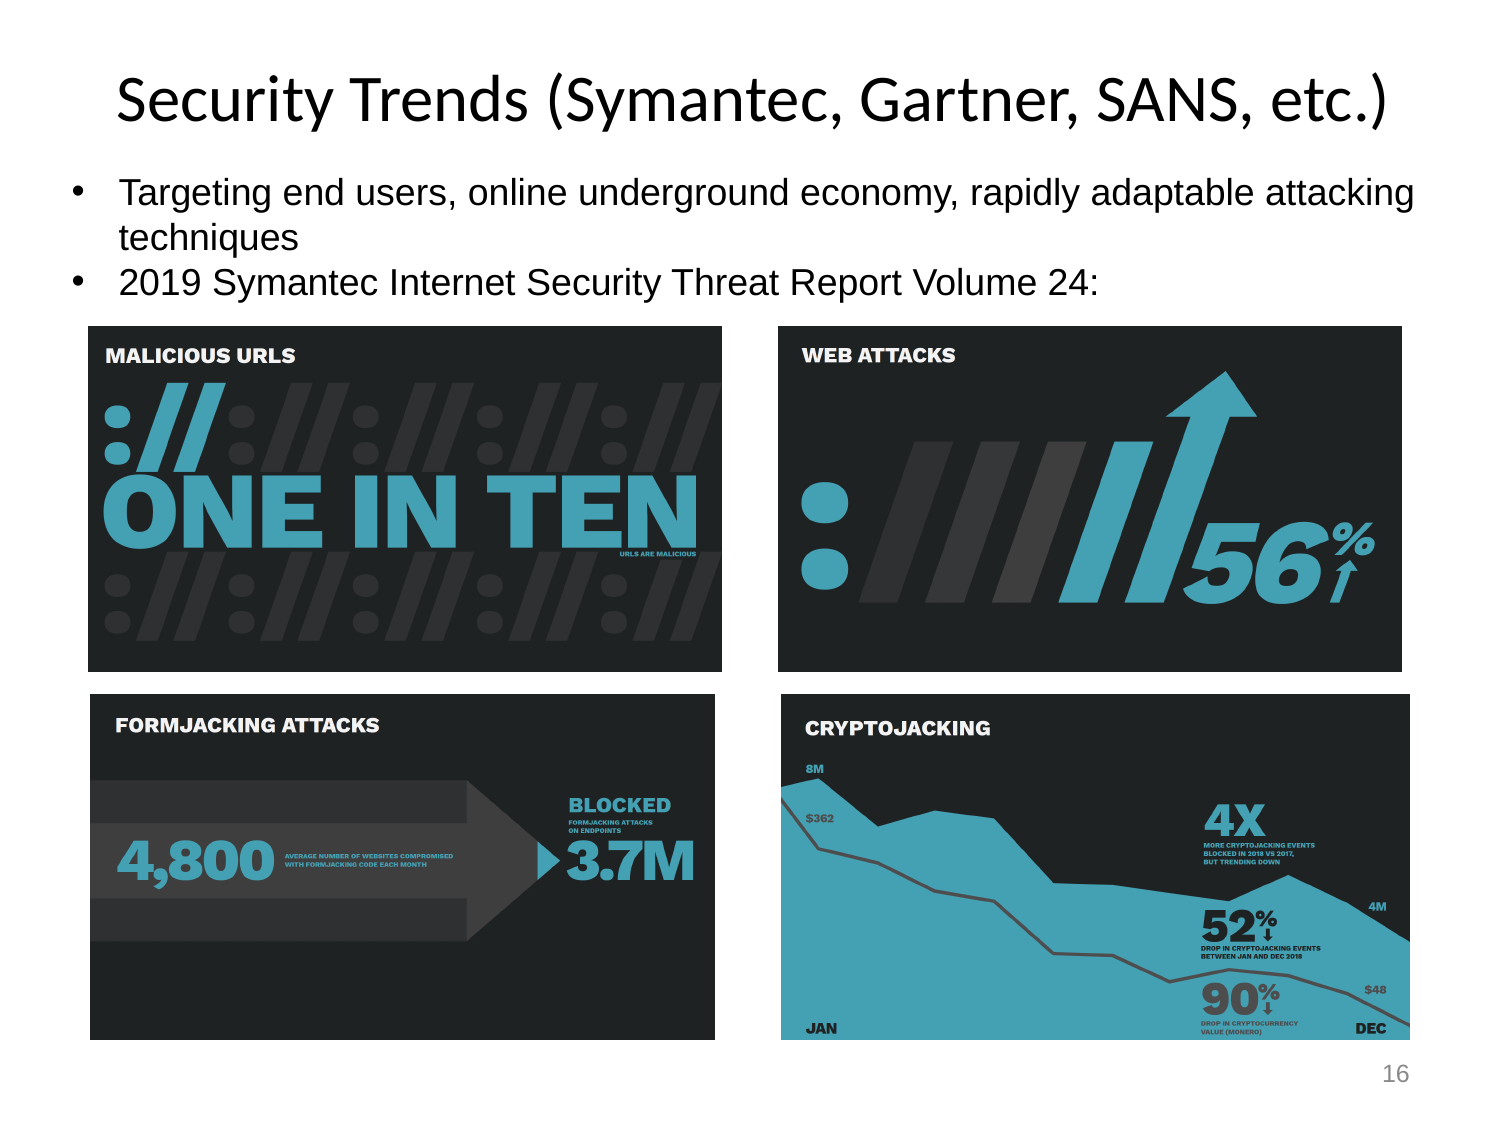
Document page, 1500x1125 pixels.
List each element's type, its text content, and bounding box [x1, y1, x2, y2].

picture [781, 693, 1410, 1040]
text_box Targeting end users, online underground economy, rapidly adaptable attacking techniques 2019 Symantec Internet Security Threat Report Volume 24: [56, 160, 1451, 356]
picture [778, 325, 1402, 672]
picture [90, 693, 715, 1040]
title Security Trends (Symantec, Gartner, SANS, etc.) [41, 42, 1467, 147]
slide_number 16 [1074, 1042, 1425, 1103]
picture [88, 325, 722, 672]
